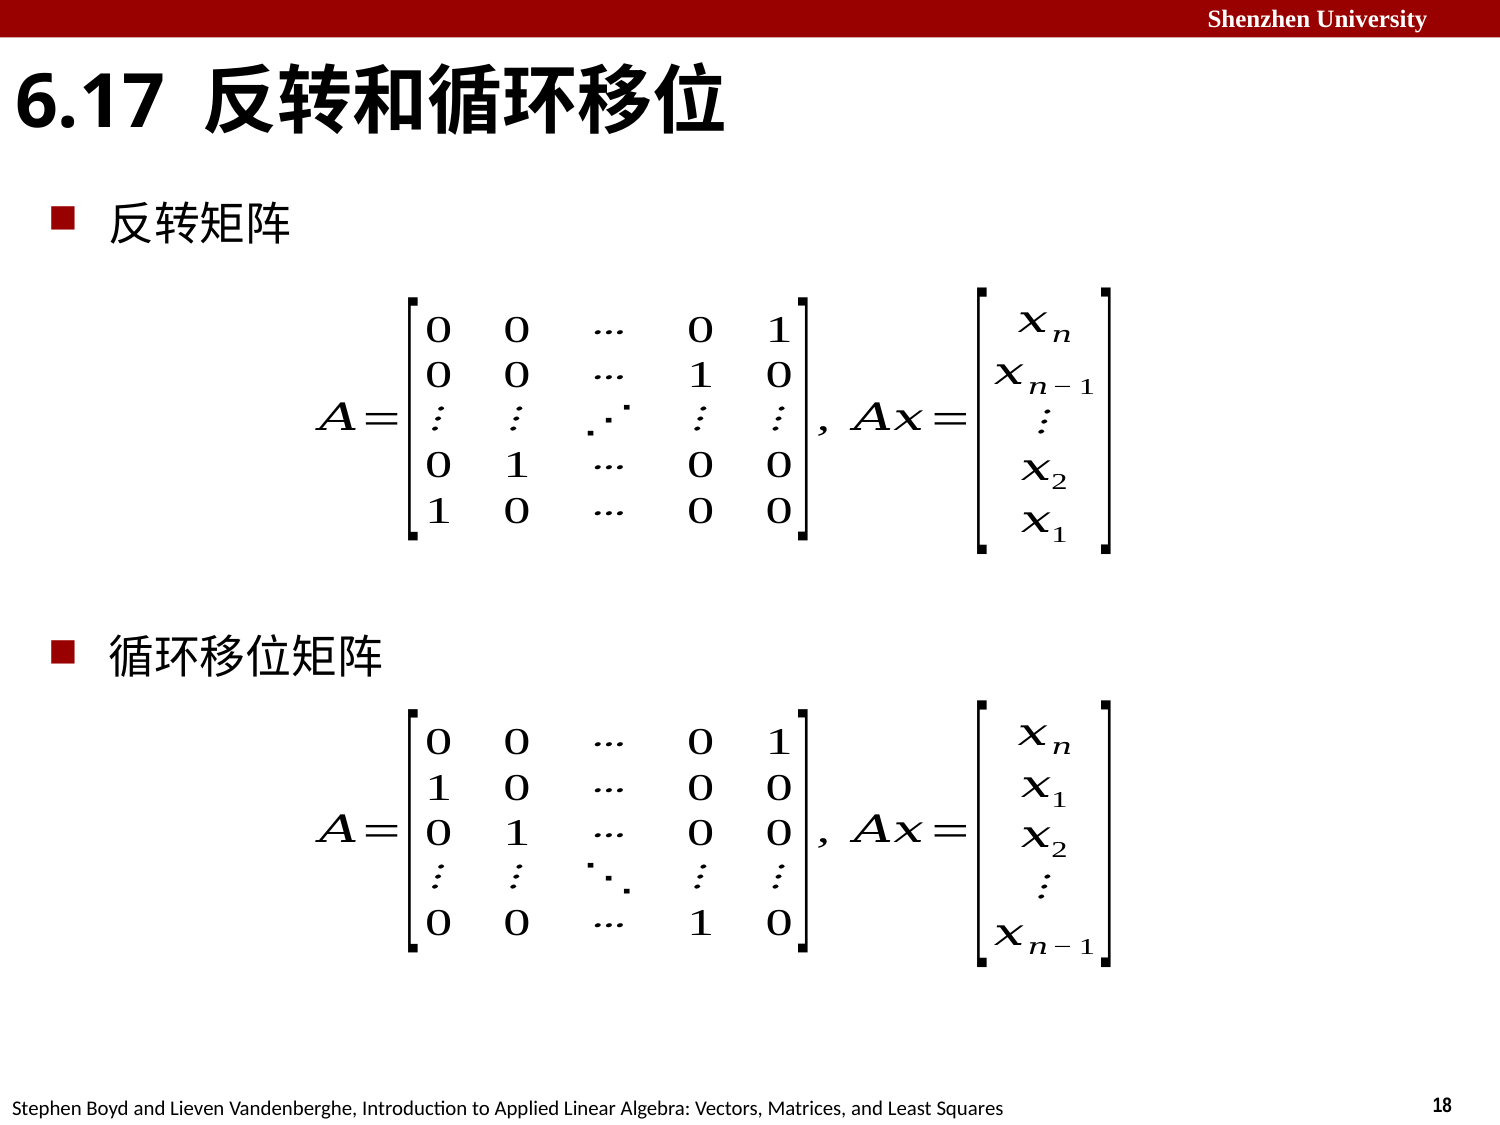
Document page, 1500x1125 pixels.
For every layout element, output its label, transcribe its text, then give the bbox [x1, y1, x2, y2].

text_box 反转矩阵 [37, 187, 1438, 263]
text_box 循环移位矩阵 [37, 620, 1438, 696]
text_box 6.17 反转和循环移位 [0, 34, 1246, 160]
